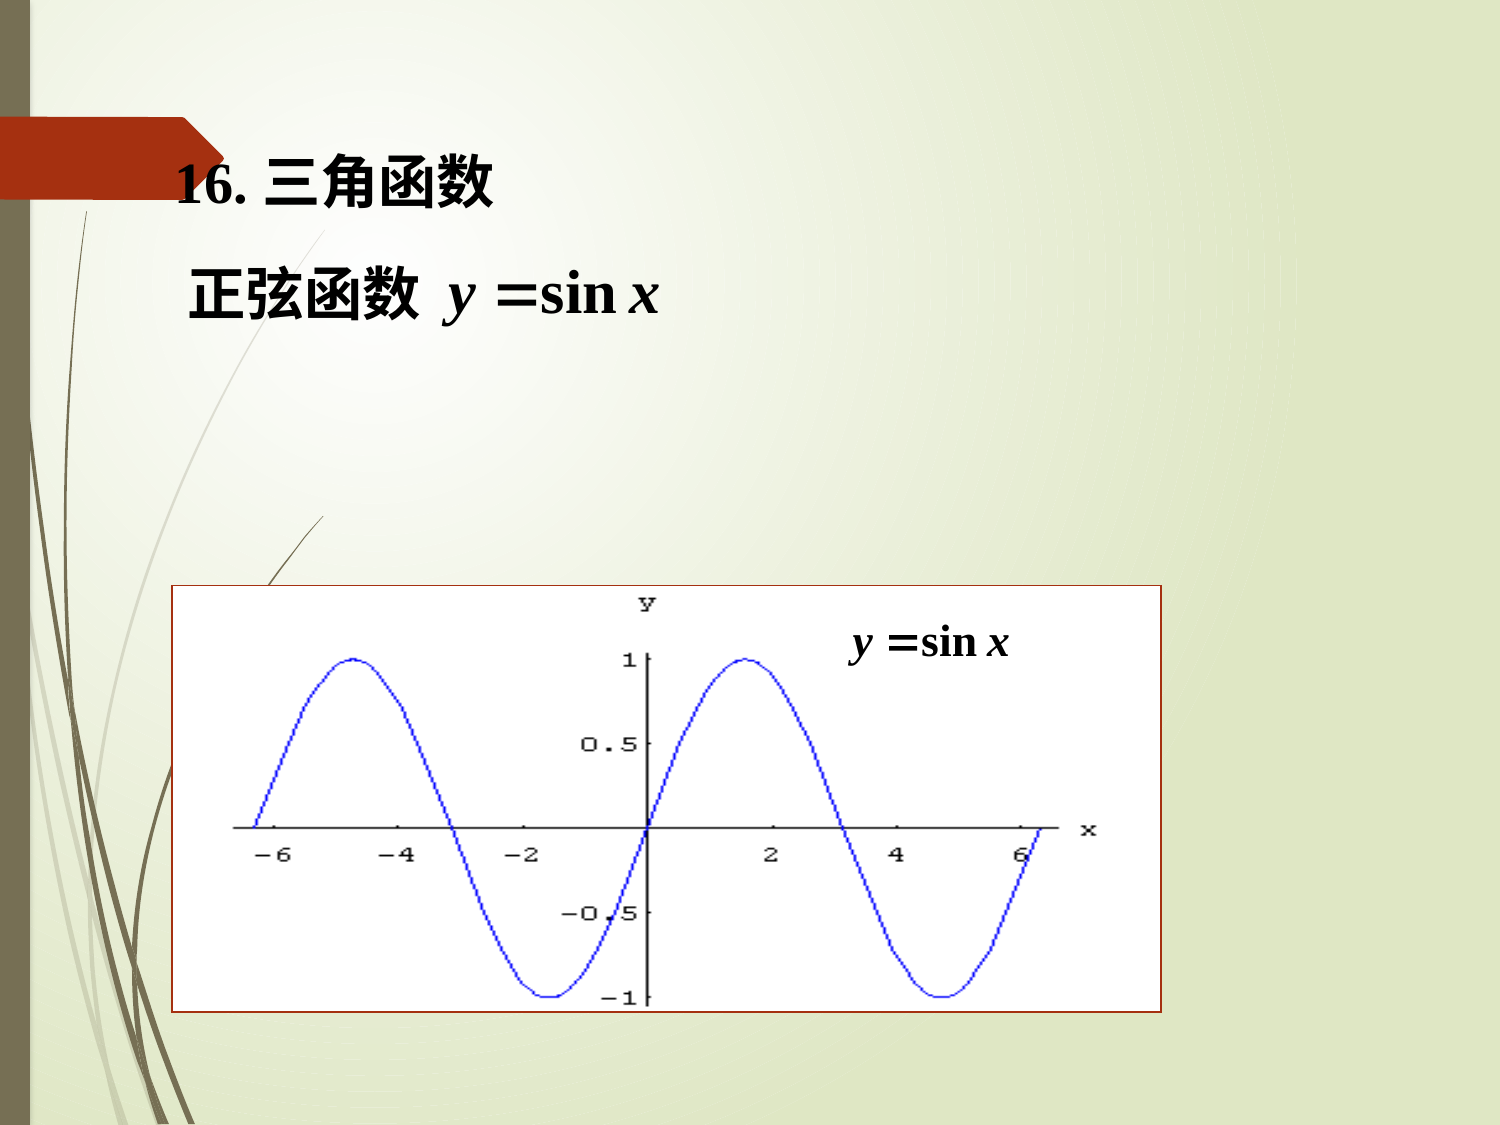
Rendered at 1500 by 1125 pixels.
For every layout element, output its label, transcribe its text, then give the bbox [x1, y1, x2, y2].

text_box 正弦函数 [172, 249, 623, 335]
picture [172, 585, 1161, 1012]
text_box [437, 265, 667, 333]
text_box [844, 621, 1014, 671]
text_box 16.三角函数 [160, 137, 611, 223]
